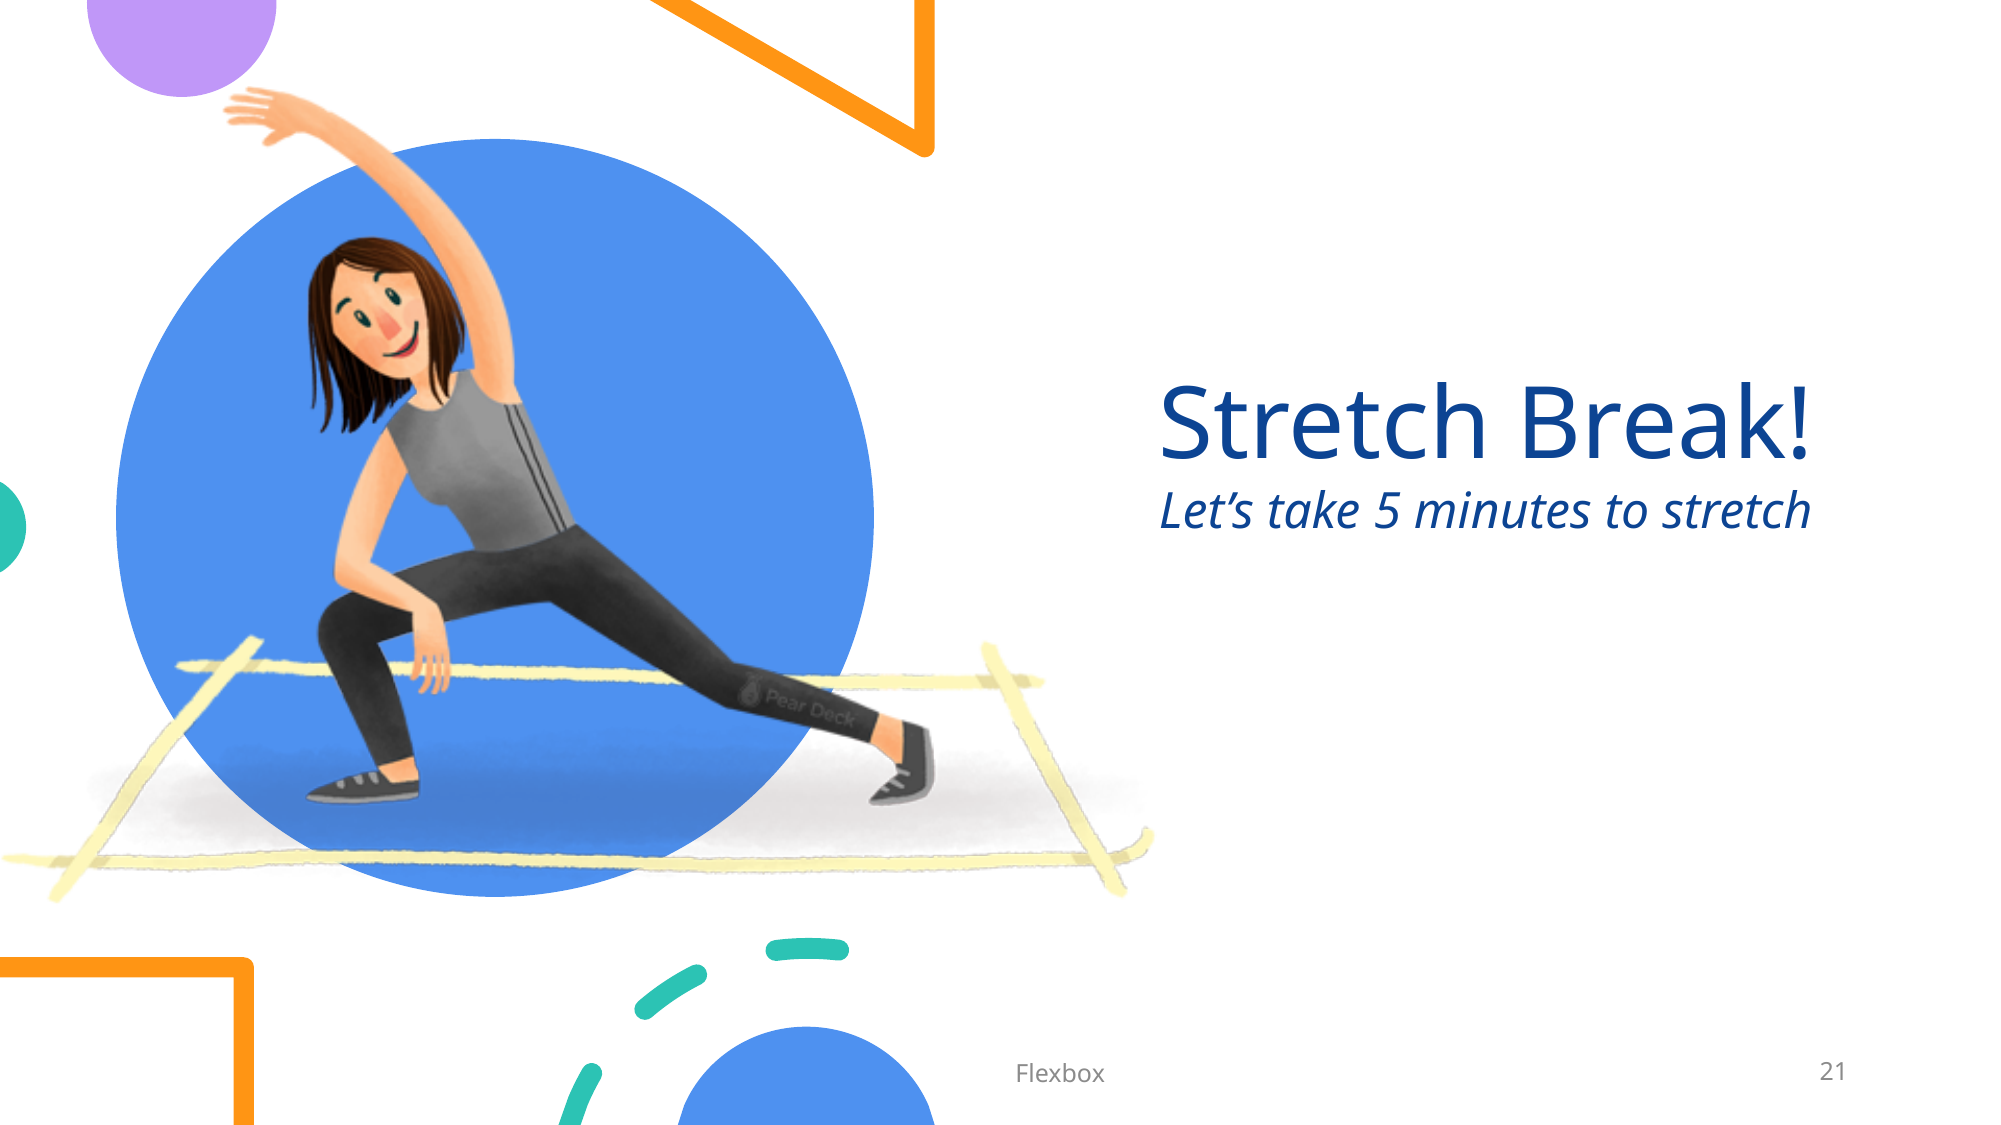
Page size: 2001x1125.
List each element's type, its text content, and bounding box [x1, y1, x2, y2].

picture [0, 86, 1157, 906]
slide_number 21 [1723, 1042, 1863, 1103]
text_box Stretch Break! Let’s take 5 minutes to stretch [1138, 73, 1943, 944]
footer Flexbox [1000, 1042, 1139, 1103]
